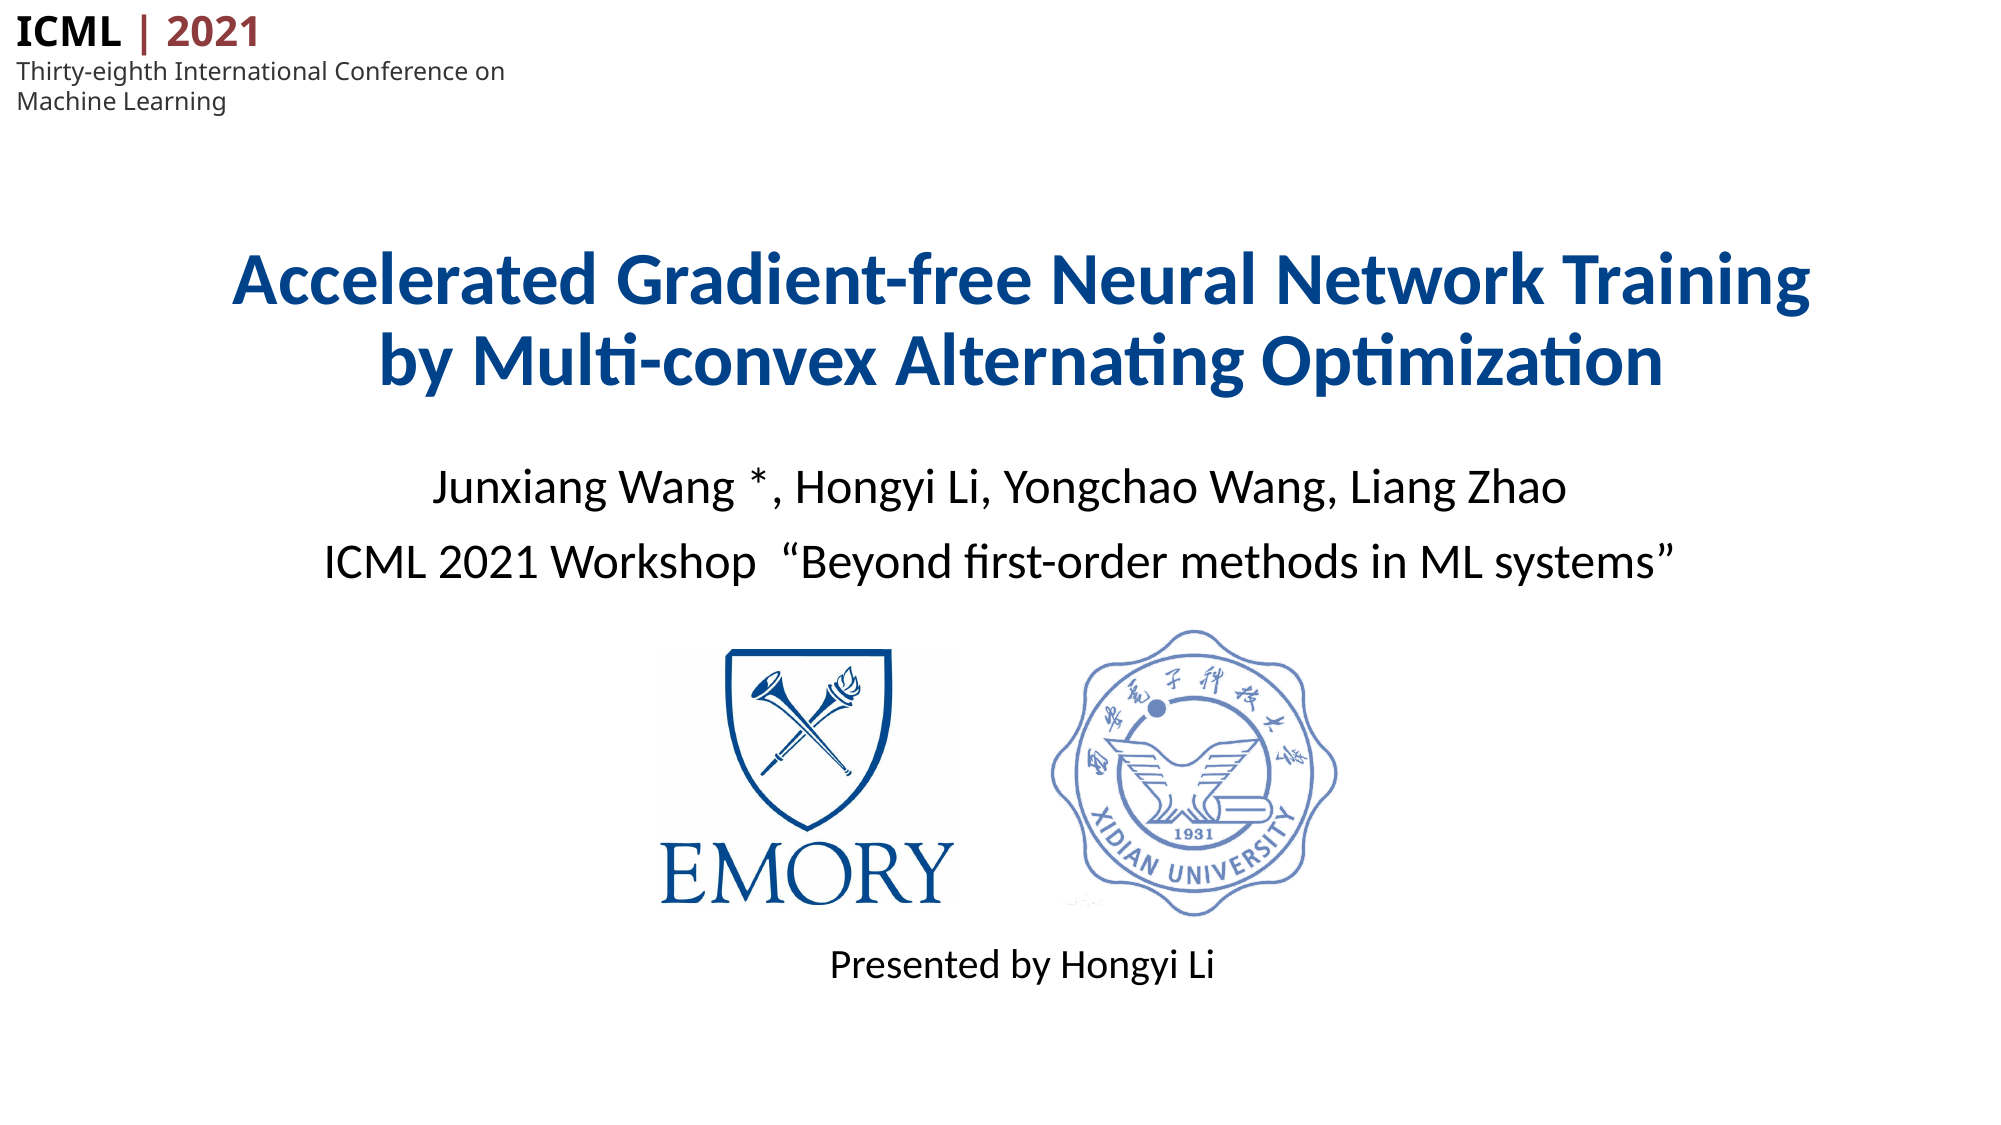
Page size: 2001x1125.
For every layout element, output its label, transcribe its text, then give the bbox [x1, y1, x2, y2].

picture [1047, 626, 1340, 920]
picture [660, 649, 954, 905]
title Accelerated Gradient-free Neural Network Training by Multi-convex Alternating Optimization [216, 161, 1828, 410]
subtitle Junxiang Wang *, Hongyi Li, Yongchao Wang, Liang Zhao ICML 2021 Workshop “Beyond first-order methods in ML systems” [249, 453, 1750, 590]
text_box Presented by Hongyi Li [778, 929, 1267, 995]
